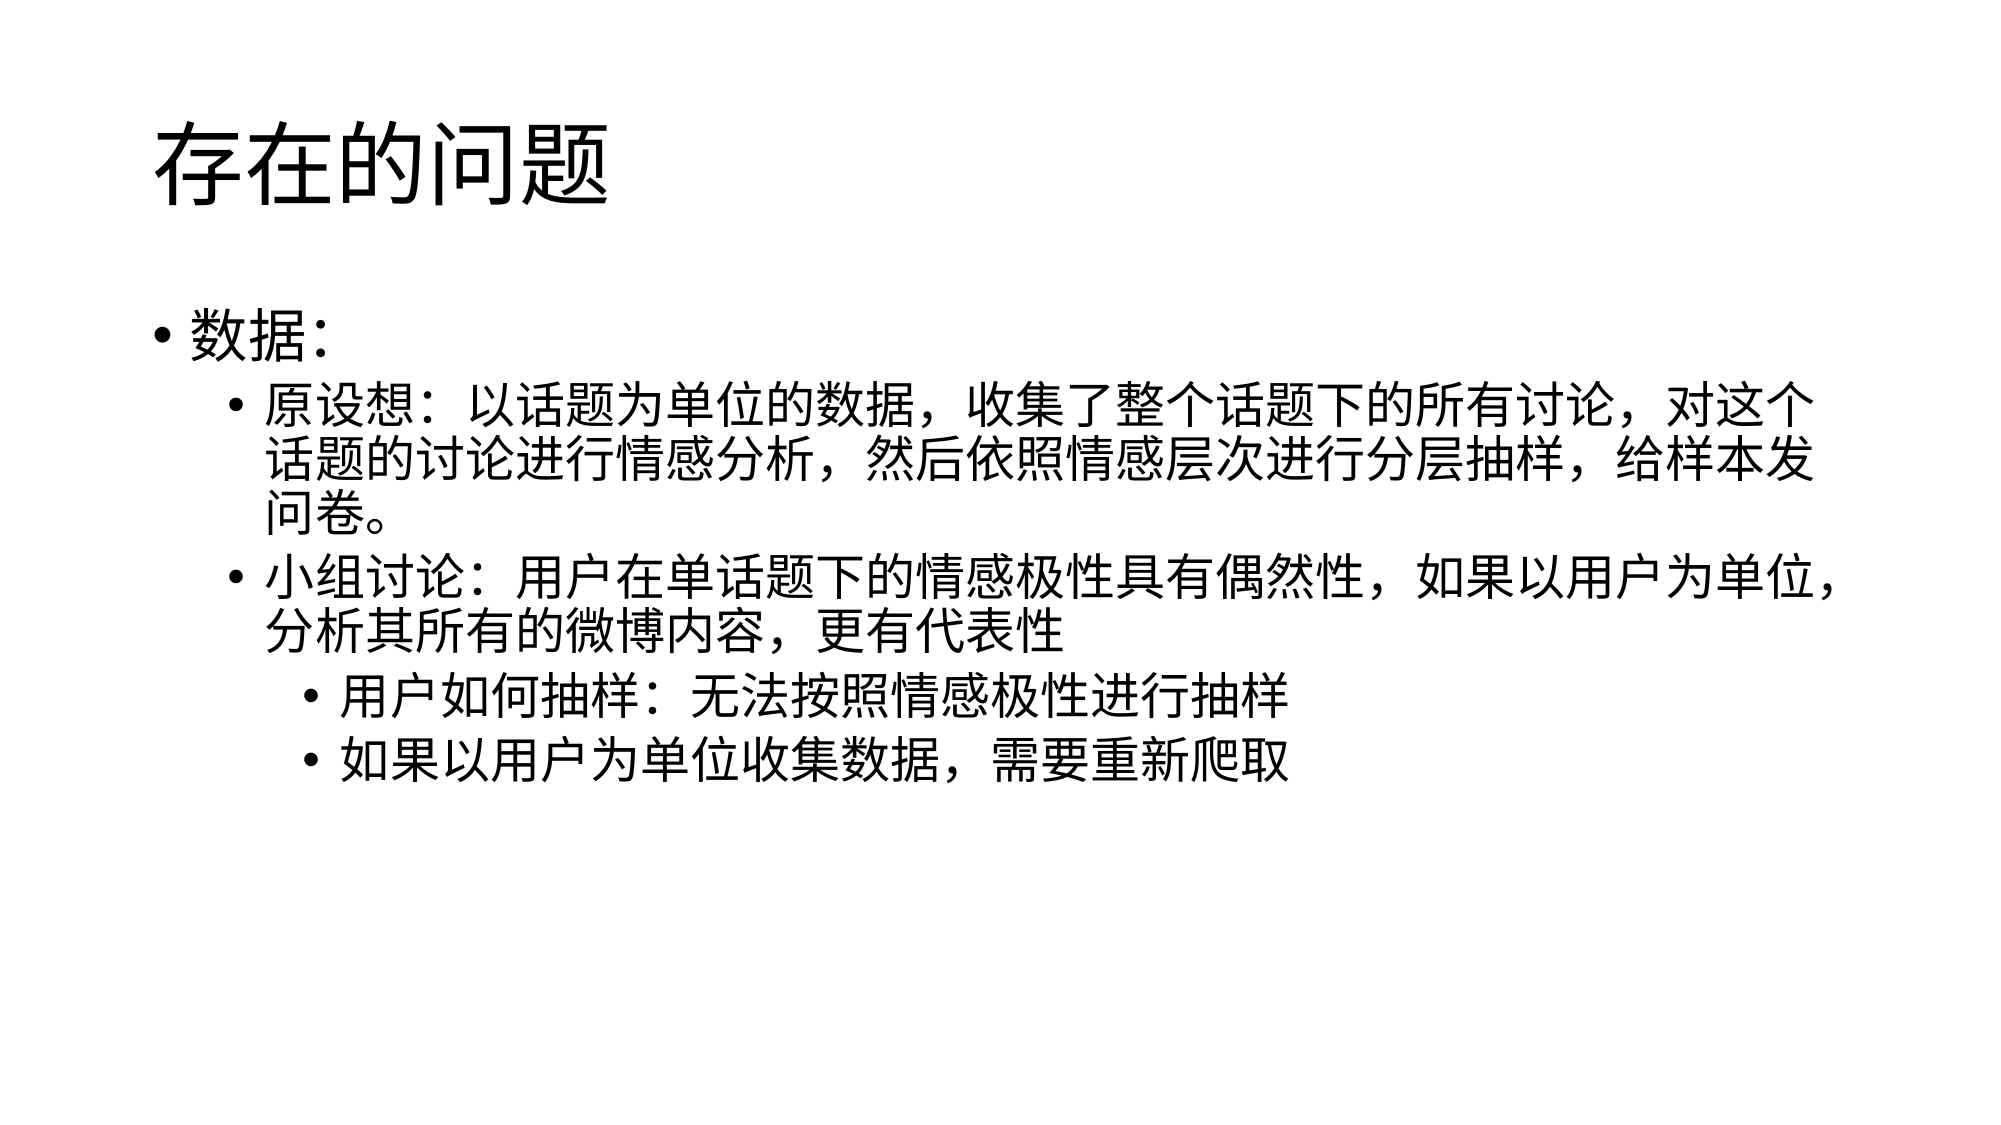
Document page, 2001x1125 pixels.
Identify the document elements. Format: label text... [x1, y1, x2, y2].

list 数据： 原设想：以话题为单位的数据，收集了整个话题下的所有讨论，对这个话题的讨论进行情感分析，然后依照情感层次进行分层抽样，给样本发问卷。 小组讨论：用户在单话题下的情感极性具有偶然性，如果以用户为单位，分析其所有的微博内容，更有代表性 用户如何抽样：无法按照情感极性进行抽样 如果以用户为单位收集数据，需要重新爬取 [137, 299, 1863, 1014]
title 存在的问题 [137, 59, 1863, 278]
